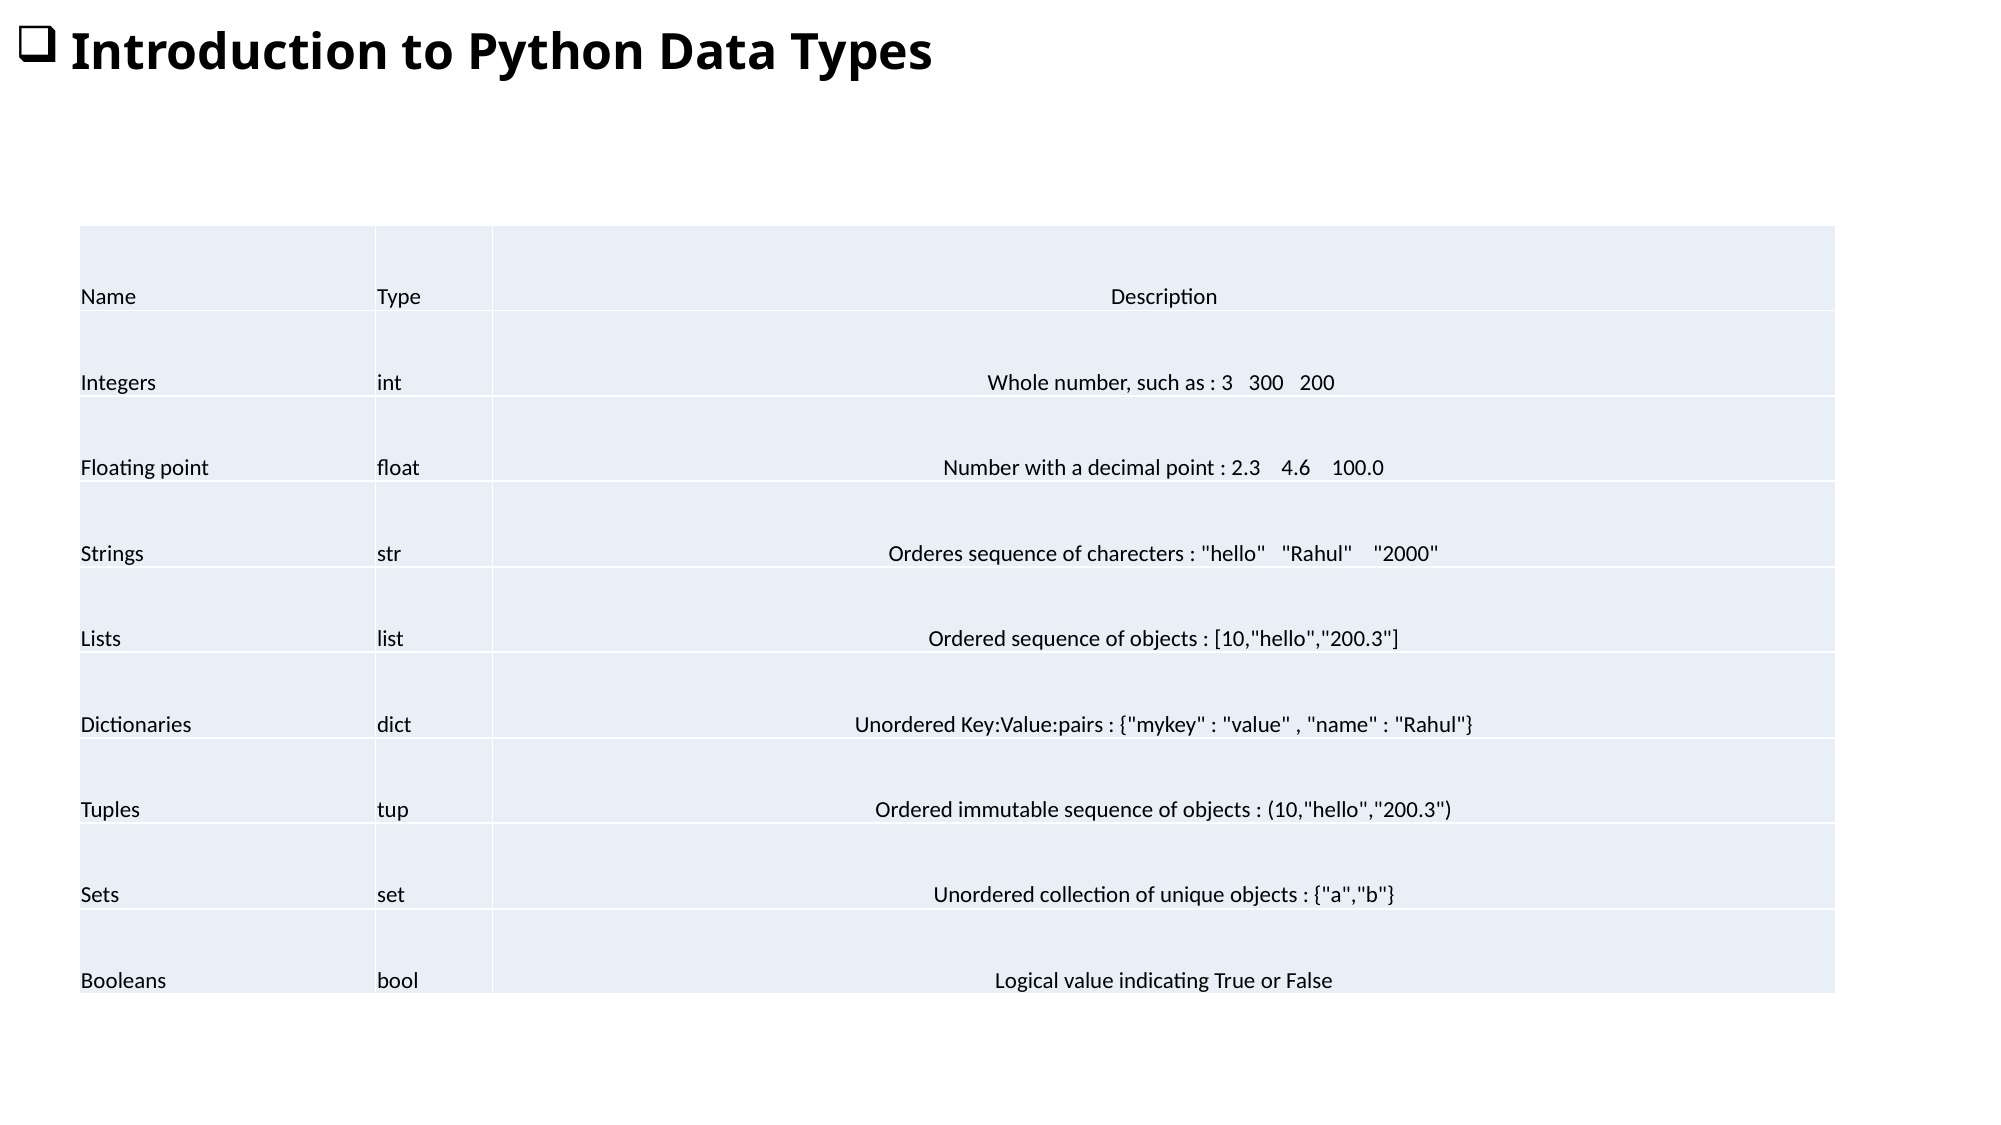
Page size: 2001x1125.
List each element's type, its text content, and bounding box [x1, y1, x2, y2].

table_cell dict [376, 653, 492, 737]
table_cell Dictionaries [80, 653, 375, 737]
table_cell str [376, 482, 492, 566]
table_cell set [376, 824, 492, 908]
table_cell Lists [80, 568, 375, 651]
table_cell Whole number, such as : 3 300 200 [493, 311, 1835, 395]
table_cell int [376, 311, 492, 395]
table_cell Unordered collection of unique objects : {"a","b"} [493, 824, 1835, 908]
table_cell bool [376, 910, 492, 993]
table_cell Sets [80, 824, 375, 908]
table_cell Integers [80, 311, 375, 395]
table_cell Floating point [80, 397, 375, 480]
table_cell Strings [80, 482, 375, 566]
table_cell tup [376, 739, 492, 822]
table_cell Ordered sequence of objects : [10,"hello","200.3"] [493, 568, 1835, 651]
table_cell Tuples [80, 739, 375, 822]
table_cell list [376, 568, 492, 651]
table_cell Booleans [80, 910, 375, 993]
table_cell Orderes sequence of charecters : "hello" "Rahul" "2000" [493, 482, 1835, 566]
table_cell Unordered Key:Value:pairs : {"mykey" : "value" , "name" : "Rahul"} [493, 653, 1835, 737]
title Introduction to Python Data Types [0, 0, 1750, 88]
table_cell float [376, 397, 492, 480]
table_cell Logical value indicating True or False [493, 910, 1835, 993]
table_header Description [493, 226, 1835, 310]
table_cell Ordered immutable sequence of objects : (10,"hello","200.3") [493, 739, 1835, 822]
table_header Name [80, 226, 375, 310]
table_header Type [376, 226, 492, 310]
table_cell Number with a decimal point : 2.3 4.6 100.0 [493, 397, 1835, 480]
